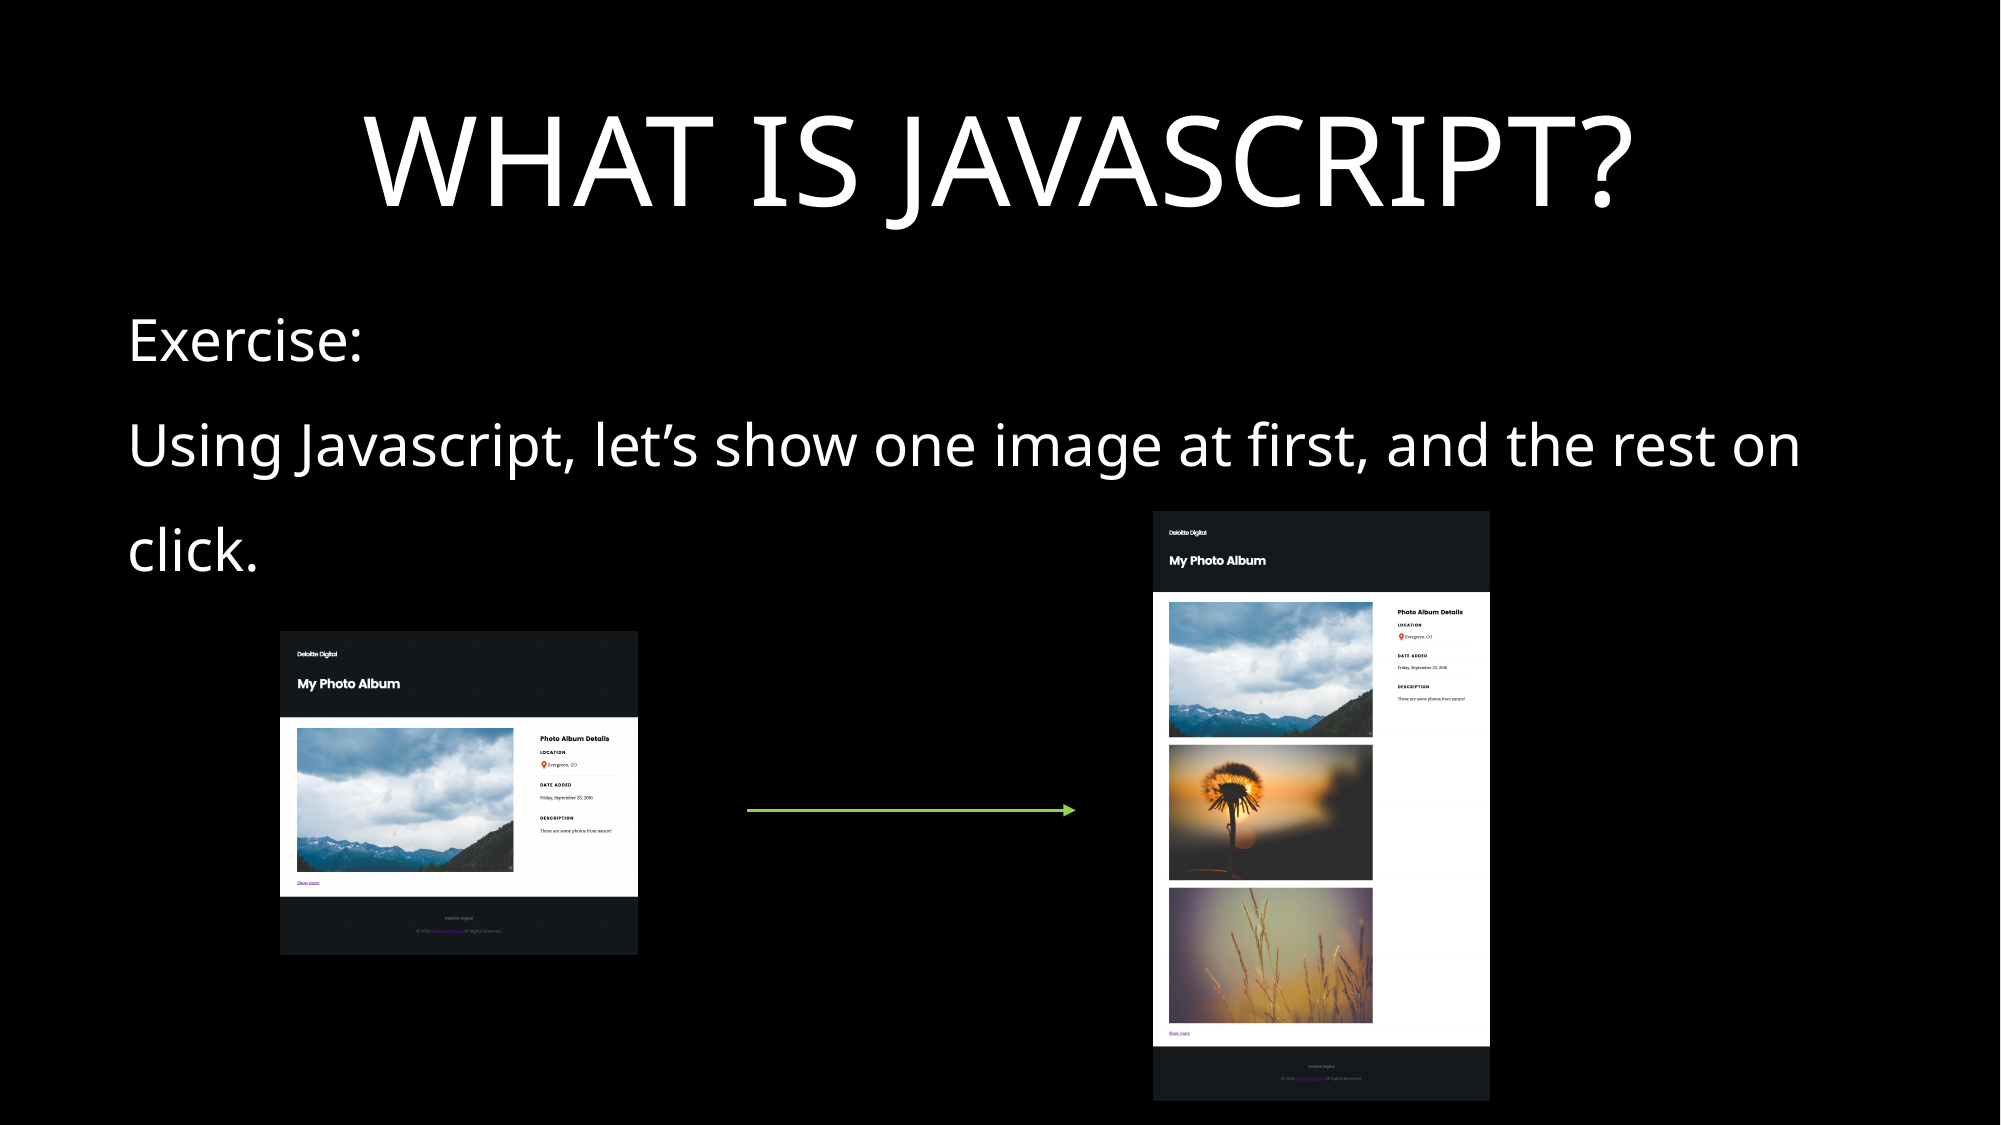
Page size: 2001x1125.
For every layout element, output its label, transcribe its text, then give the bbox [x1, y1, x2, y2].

picture [1153, 511, 1490, 1101]
picture [280, 630, 638, 955]
title What is javascript? [0, 91, 2000, 238]
text_box Exercise: Using Javascript, let’s show one image at first, and the rest on click. [112, 260, 1861, 591]
